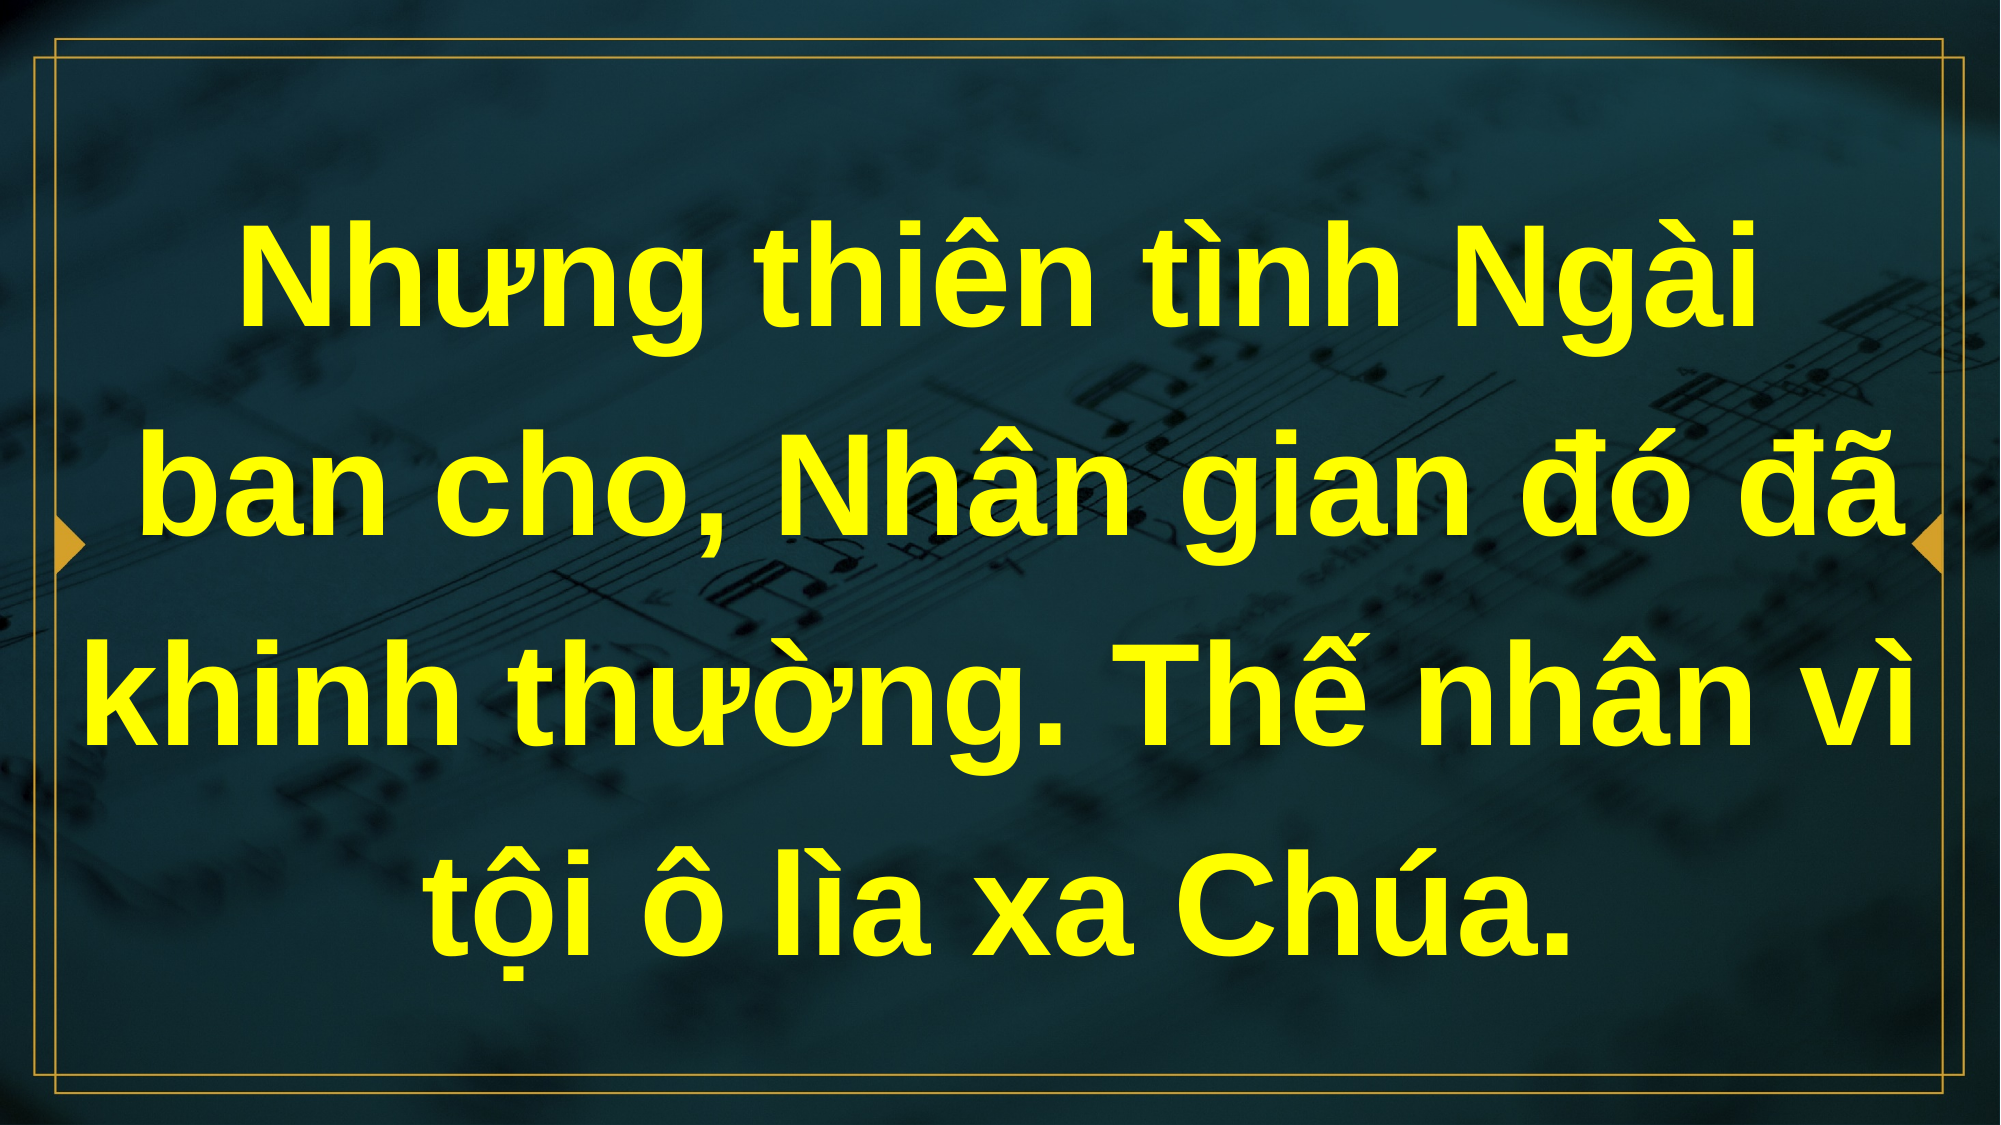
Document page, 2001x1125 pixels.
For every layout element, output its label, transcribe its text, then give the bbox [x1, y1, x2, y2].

picture [0, 0, 2000, 1125]
title Nhưng thiên tình Ngài ban cho, Nhân gian đó đã khinh thường. Thế nhân vì tội ô lìa xa Chúa. [55, 53, 1945, 1077]
